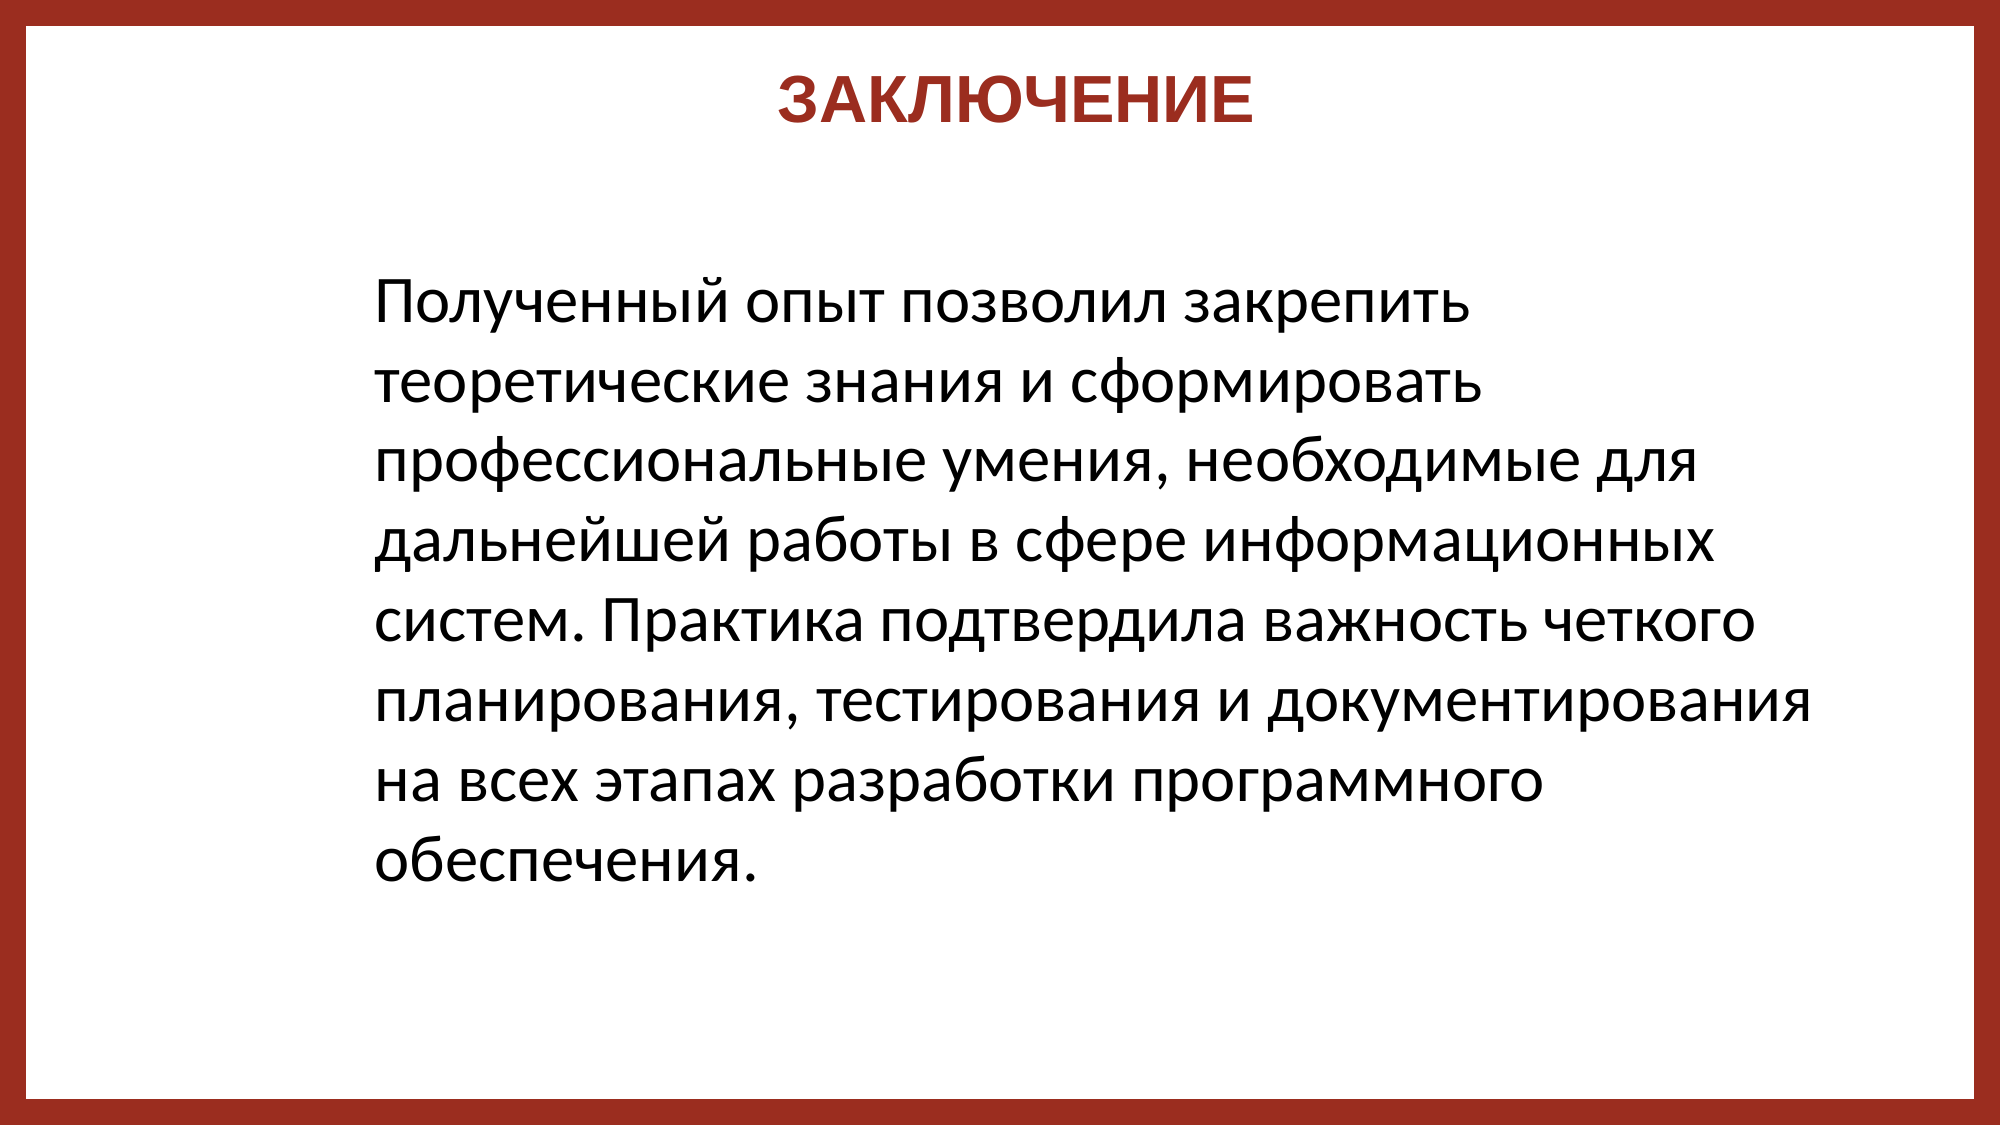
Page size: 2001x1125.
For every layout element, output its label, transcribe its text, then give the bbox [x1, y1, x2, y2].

title ЗАКЛЮЧЕНИЕ [762, 48, 1565, 153]
text_box Полученный опыт позволил закрепить теоретические знания и сформировать профессиональные умения, необходимые для дальнейшей работы в сфере информационных систем. Практика подтвердила важность четкого планирования, тестирования и документирования на всех этапах разработки программного обеспечения. [359, 247, 1874, 903]
text_box [0, 0, 2000, 1125]
